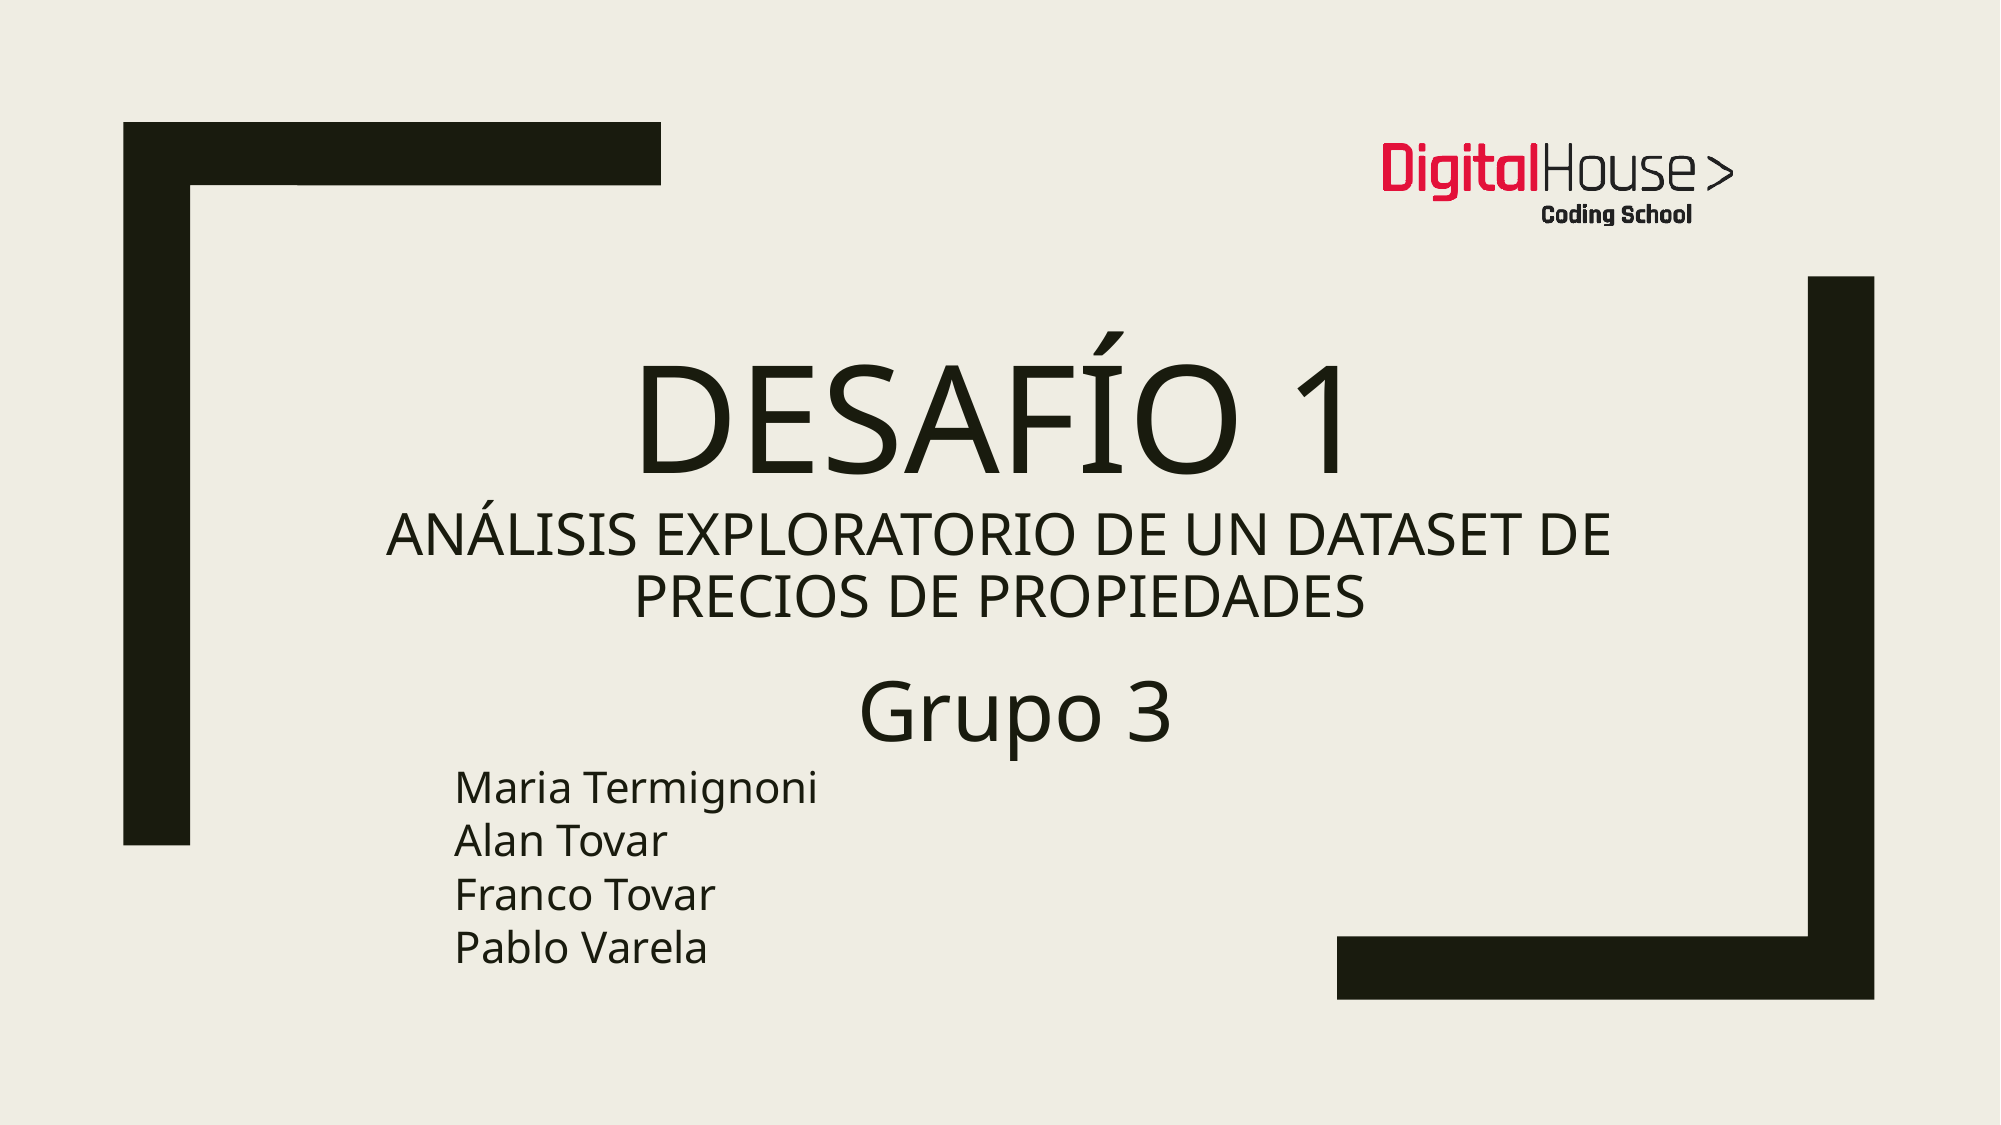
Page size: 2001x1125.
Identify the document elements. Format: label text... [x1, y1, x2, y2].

picture [1383, 143, 1733, 226]
title DESAFÍO 1 ANÁLISIS EXPLORATORIO DE UN DATASET DE PRECIOS DE PROPIEDADES [314, 293, 1686, 638]
subtitle Grupo 3 Maria Termignoni Alan Tovar Franco Tovar Pablo Varela [439, 649, 1593, 1005]
